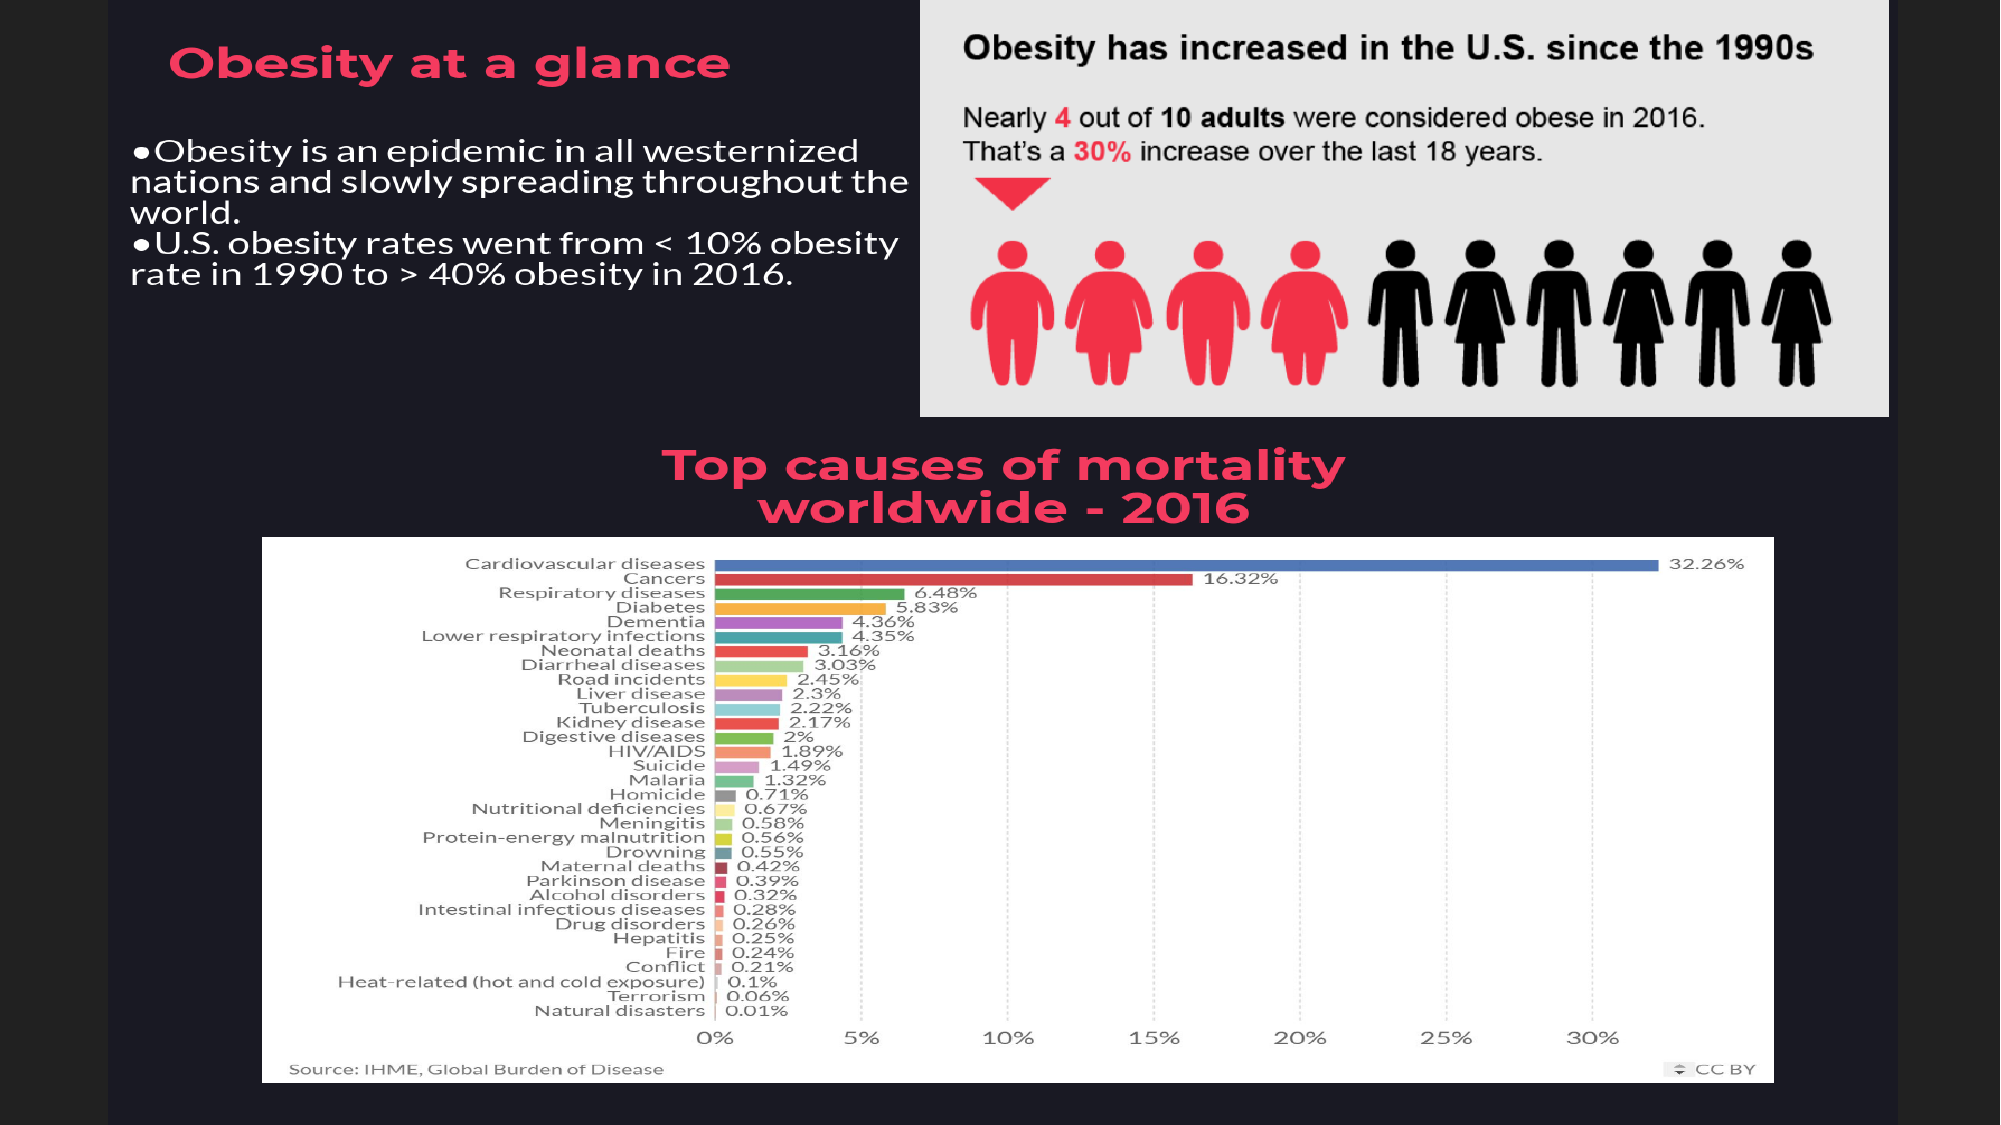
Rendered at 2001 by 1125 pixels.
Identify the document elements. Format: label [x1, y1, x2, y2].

picture [108, 0, 1898, 1125]
